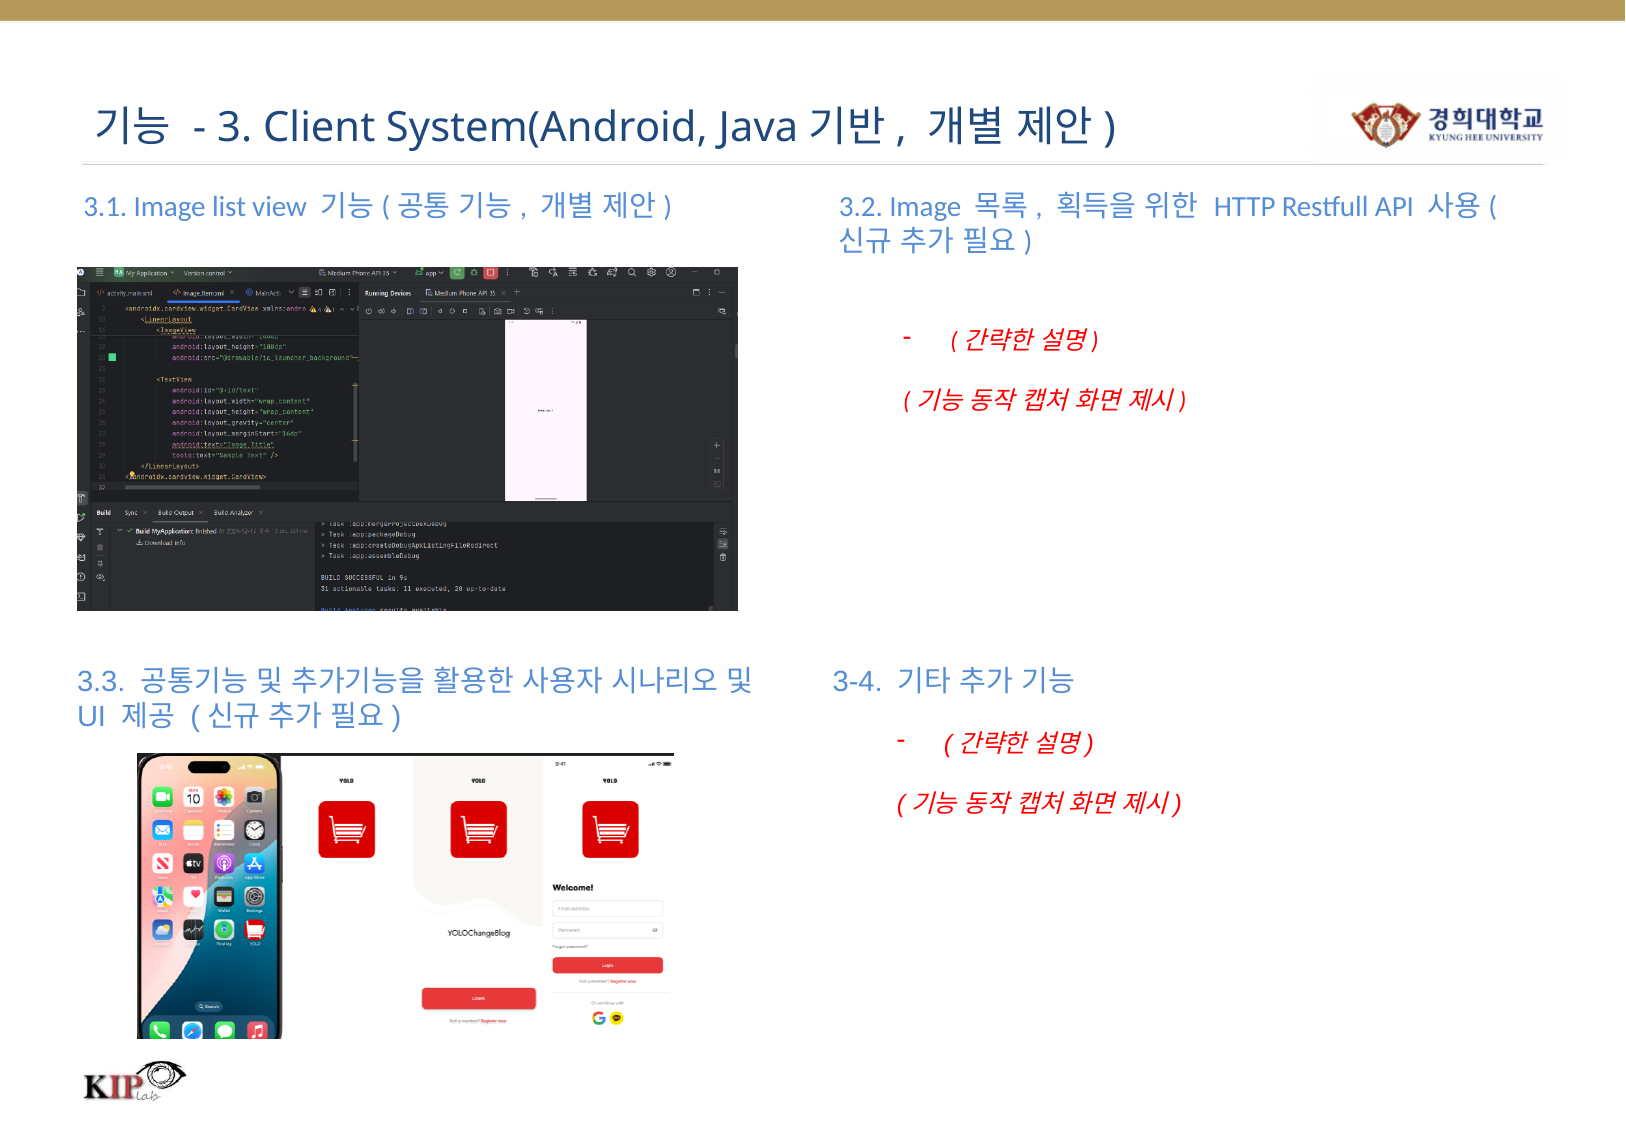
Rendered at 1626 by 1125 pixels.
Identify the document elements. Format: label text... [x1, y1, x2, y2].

list 3.1. Image list view 기능(공통 기능, 개별 제안) [81, 187, 789, 243]
text_box 3.3. 공통기능 및 추가기능을 활용한 사용자 시나리오 및 UI 제공 (신규 추가 필요) [75, 662, 782, 753]
text_box 3-4. 기타 추가 기능 (간략한 설명) (기능 동작 캡처 화면 제시) [830, 662, 1538, 888]
title 기능 - 3. Client System(Android, Java기반, 개별 제안) [94, 100, 1531, 151]
list 3.2. Image 목록, 획득을 위한 HTTP Restfull API 사용(신규 추가 필요) (간략한 설명) (기능 동작 캡처 화면 제시) [836, 187, 1544, 485]
picture [0, 0, 1625, 1125]
